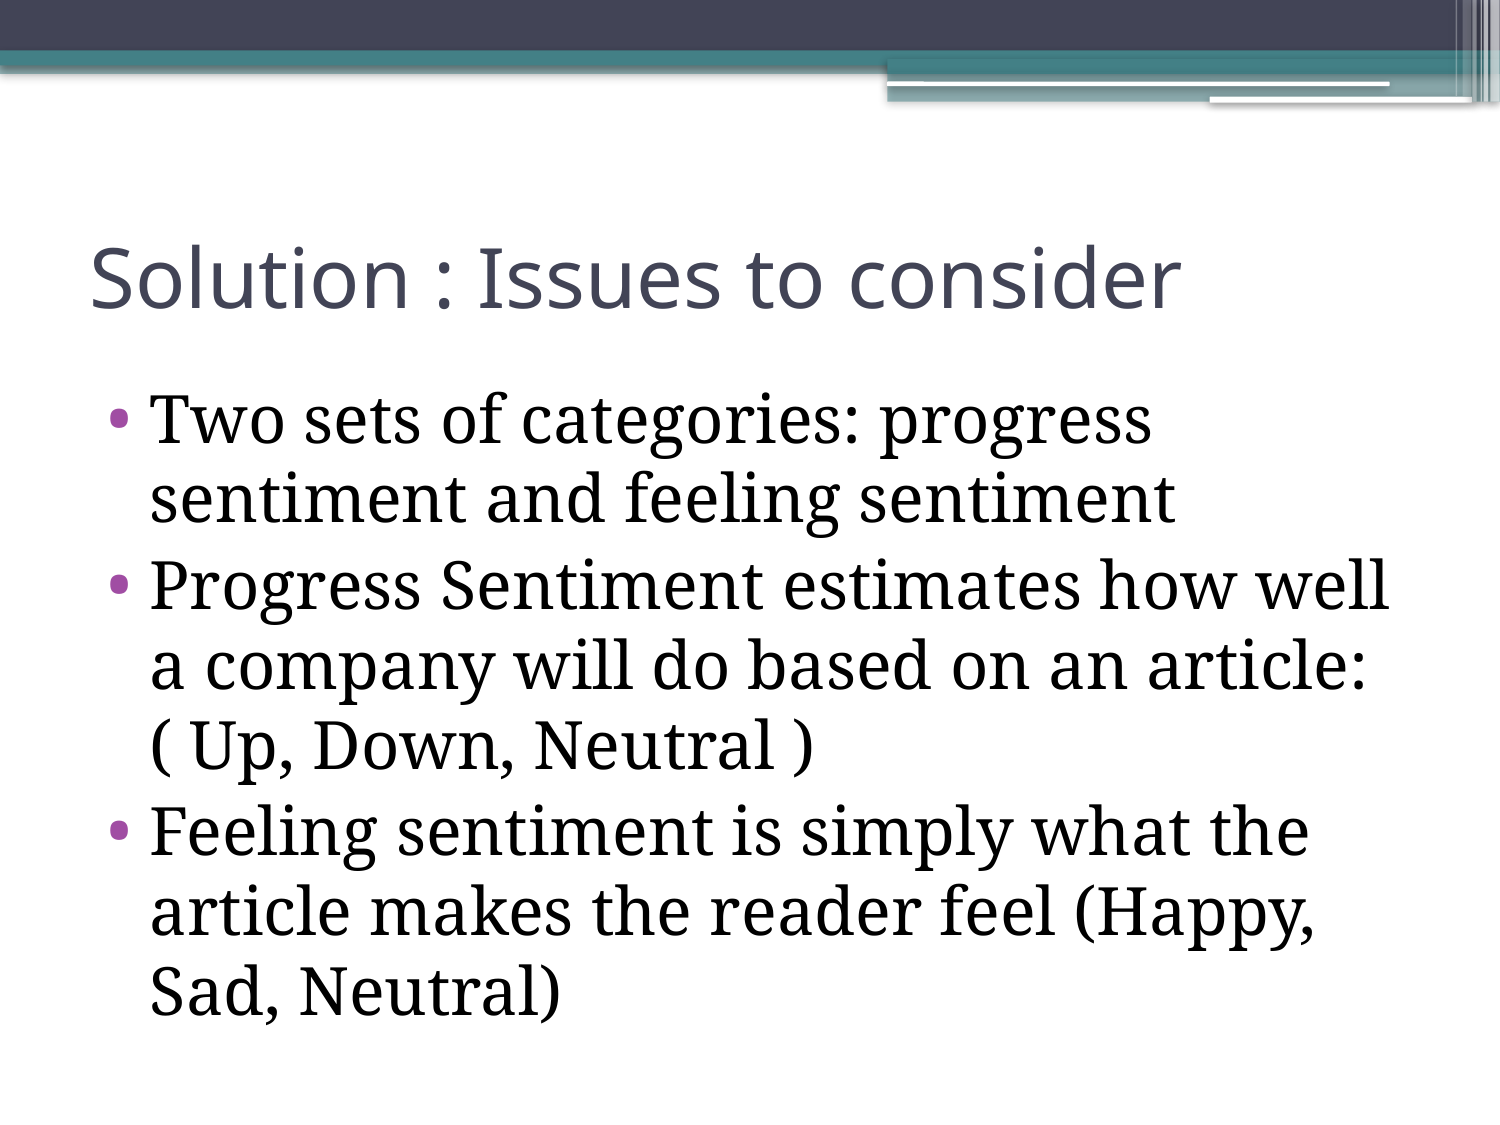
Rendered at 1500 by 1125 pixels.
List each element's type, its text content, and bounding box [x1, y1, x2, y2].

list Two sets of categories: progress sentiment and feeling sentiment Progress Sentiment estimates how well a company will do based on an article:( Up, Down, Neutral ) Feeling sentiment is simply what the article makes the reader feel (Happy, Sad, Neutral) [75, 368, 1425, 1079]
title Solution : Issues to consider [75, 187, 1425, 363]
